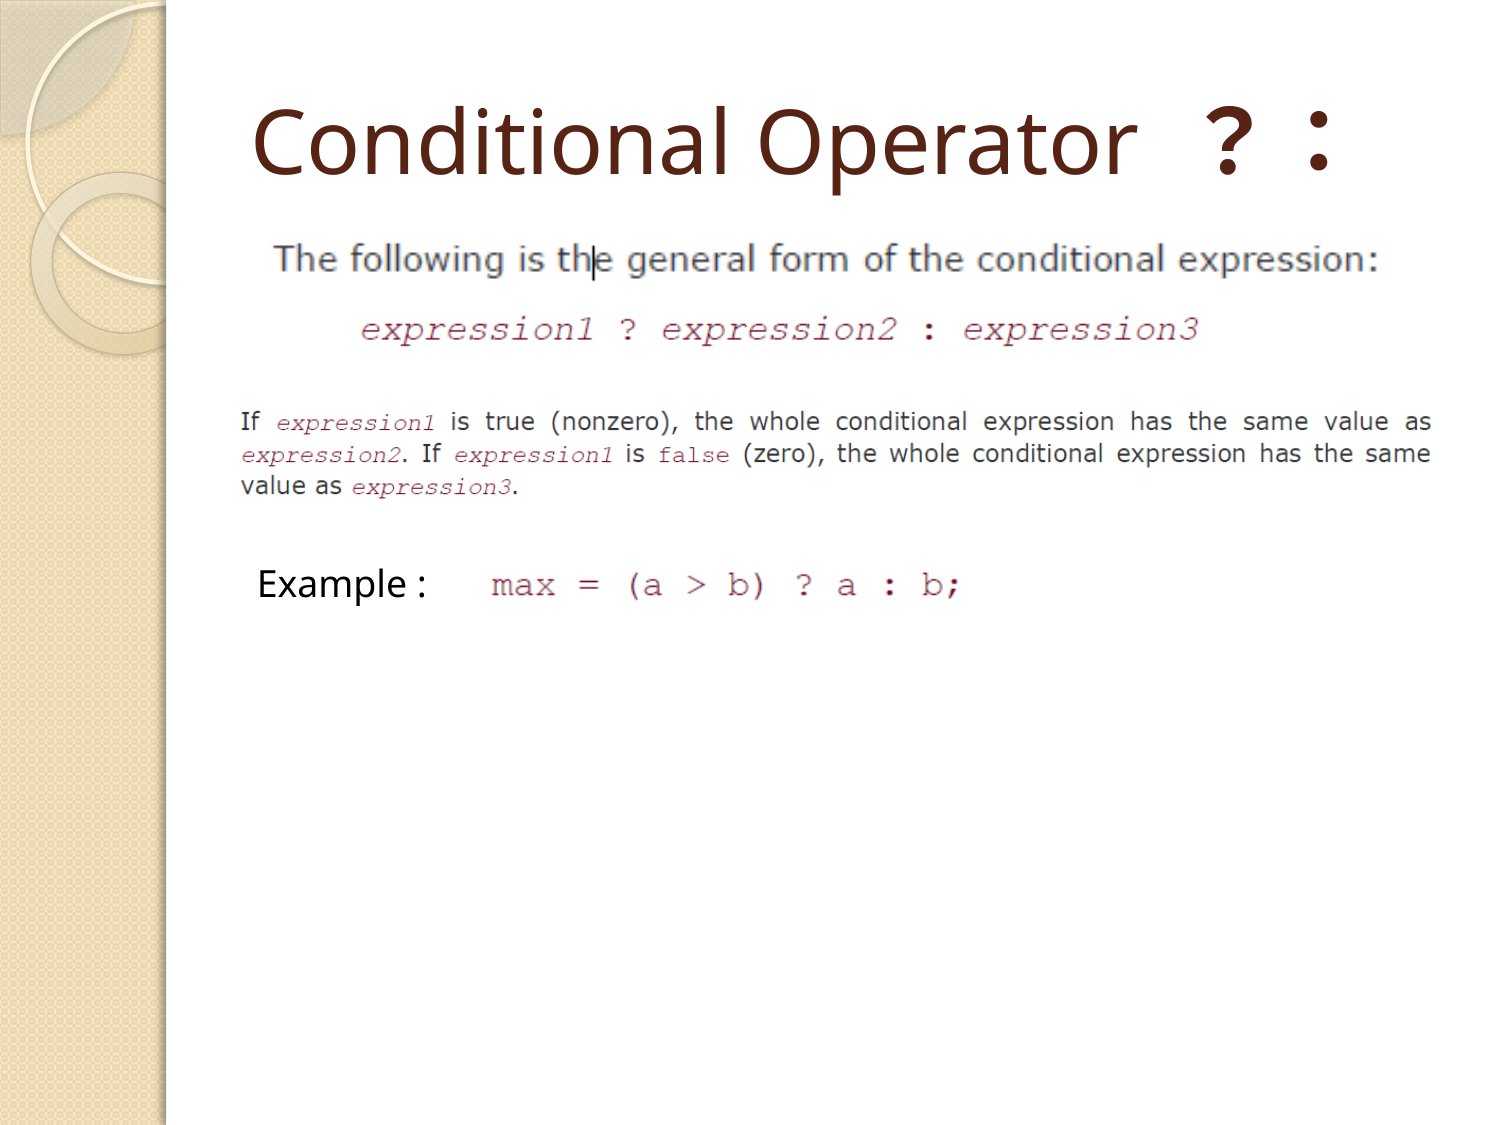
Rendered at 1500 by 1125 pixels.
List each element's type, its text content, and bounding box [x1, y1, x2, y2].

picture [234, 396, 1452, 507]
picture [265, 230, 1389, 286]
picture [472, 557, 986, 621]
title Conditional Operator ？： [235, 45, 1466, 233]
text_box Example : [242, 552, 703, 612]
picture [348, 302, 1218, 352]
